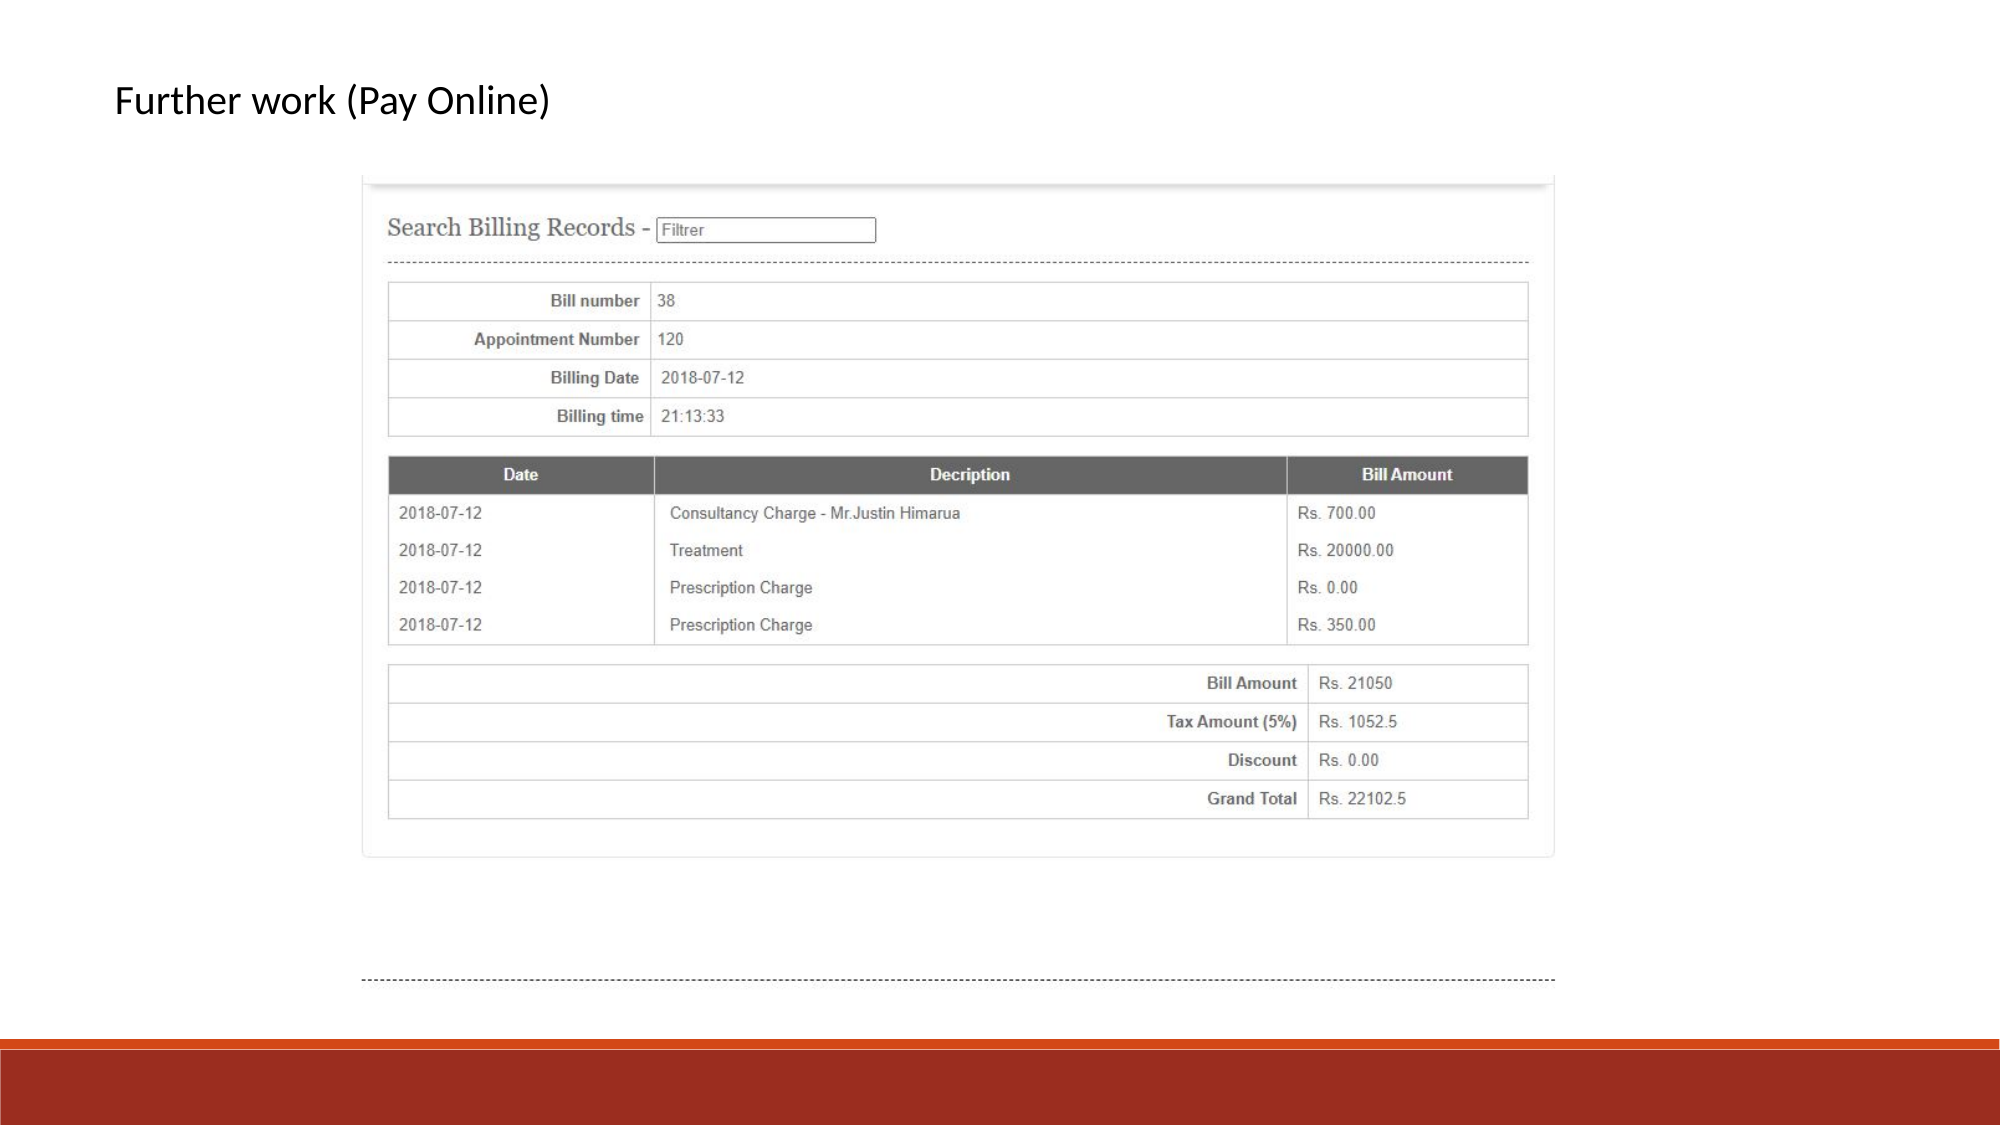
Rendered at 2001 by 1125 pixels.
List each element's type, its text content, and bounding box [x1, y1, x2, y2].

picture [341, 175, 1657, 993]
text_box Further work (Pay Online) [99, 65, 973, 131]
